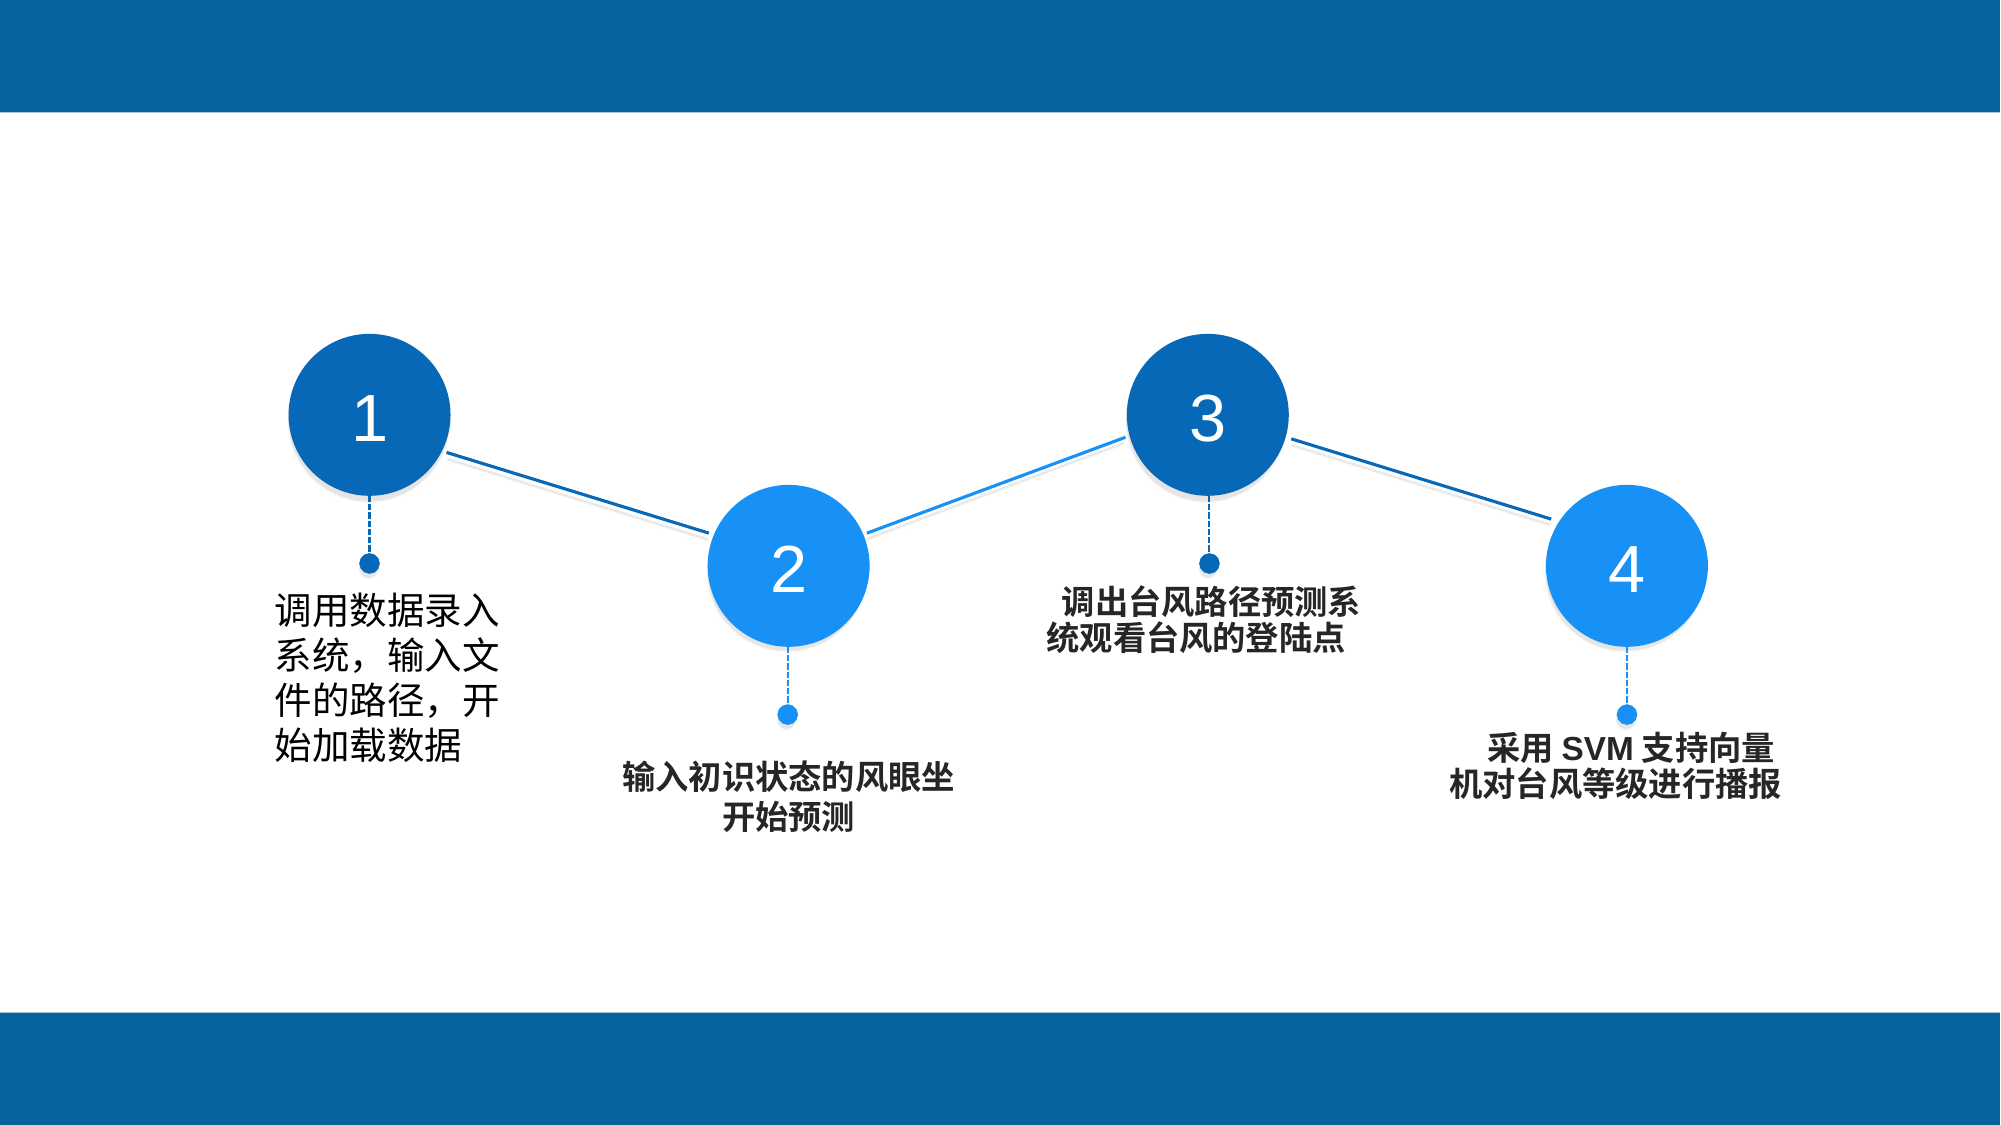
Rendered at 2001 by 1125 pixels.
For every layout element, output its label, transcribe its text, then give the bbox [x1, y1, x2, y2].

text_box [446, 452, 709, 534]
text_box 3 [1126, 333, 1290, 497]
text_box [866, 437, 1126, 534]
text_box 输入初识状态的风眼坐开始预测 [599, 748, 979, 844]
text_box [0, 1011, 2000, 1125]
text_box [0, 0, 2000, 113]
text_box 1 [288, 333, 452, 497]
text_box 调出台风路径预测系统观看台风的登陆点 [1006, 578, 1386, 665]
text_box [1291, 438, 1552, 520]
text_box [587, 724, 966, 775]
text_box 4 [1545, 484, 1709, 648]
text_box 调用数据录入系统，输入文件的路径，开始加载数据 [259, 579, 526, 775]
text_box 采用SVM支持向量机对台风等级进行播报 [1426, 724, 1806, 811]
text_box 2 [707, 484, 871, 648]
